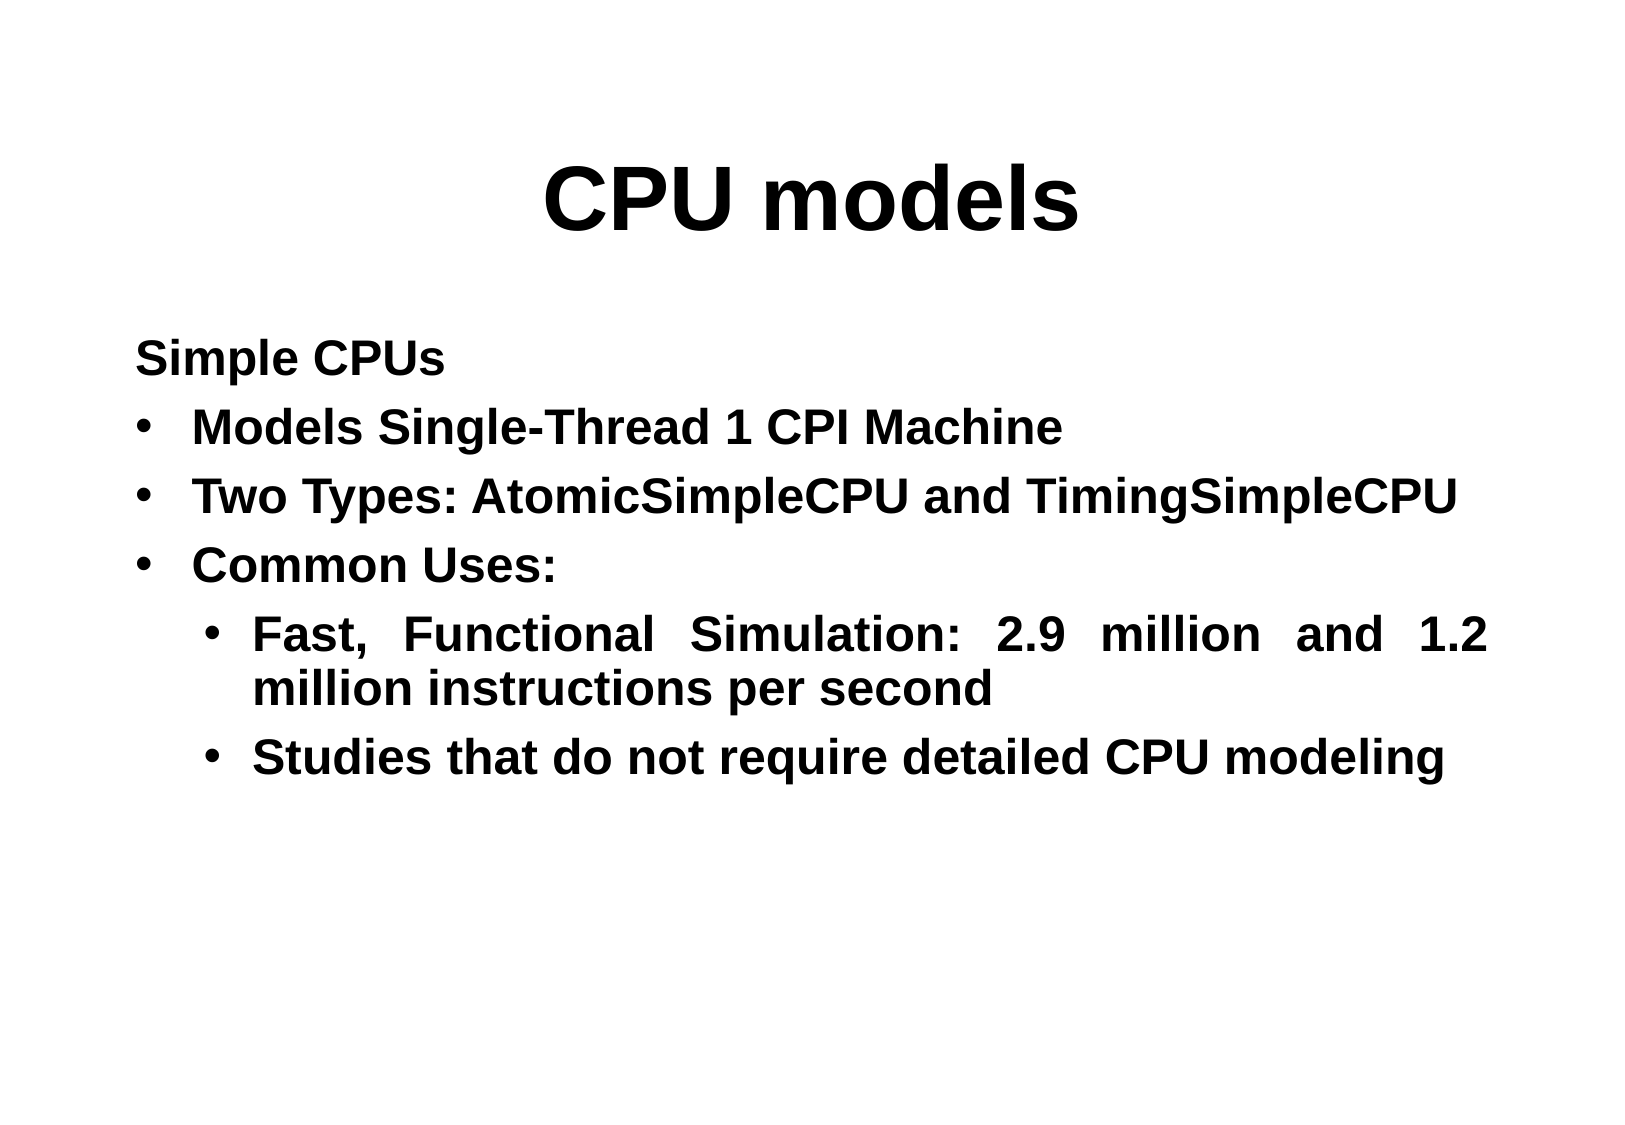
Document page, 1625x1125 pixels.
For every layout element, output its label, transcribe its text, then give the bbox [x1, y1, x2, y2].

list Simple CPUs Models Single-Thread 1 CPI Machine Two Types: AtomicSimpleCPU and TimingSimpleCPU Common Uses: Fast, Functional Simulation: 2.9 million and 1.2 million instructions per second Studies that do not require detailed CPU modeling [120, 324, 1505, 1000]
title CPU models [120, 99, 1505, 288]
